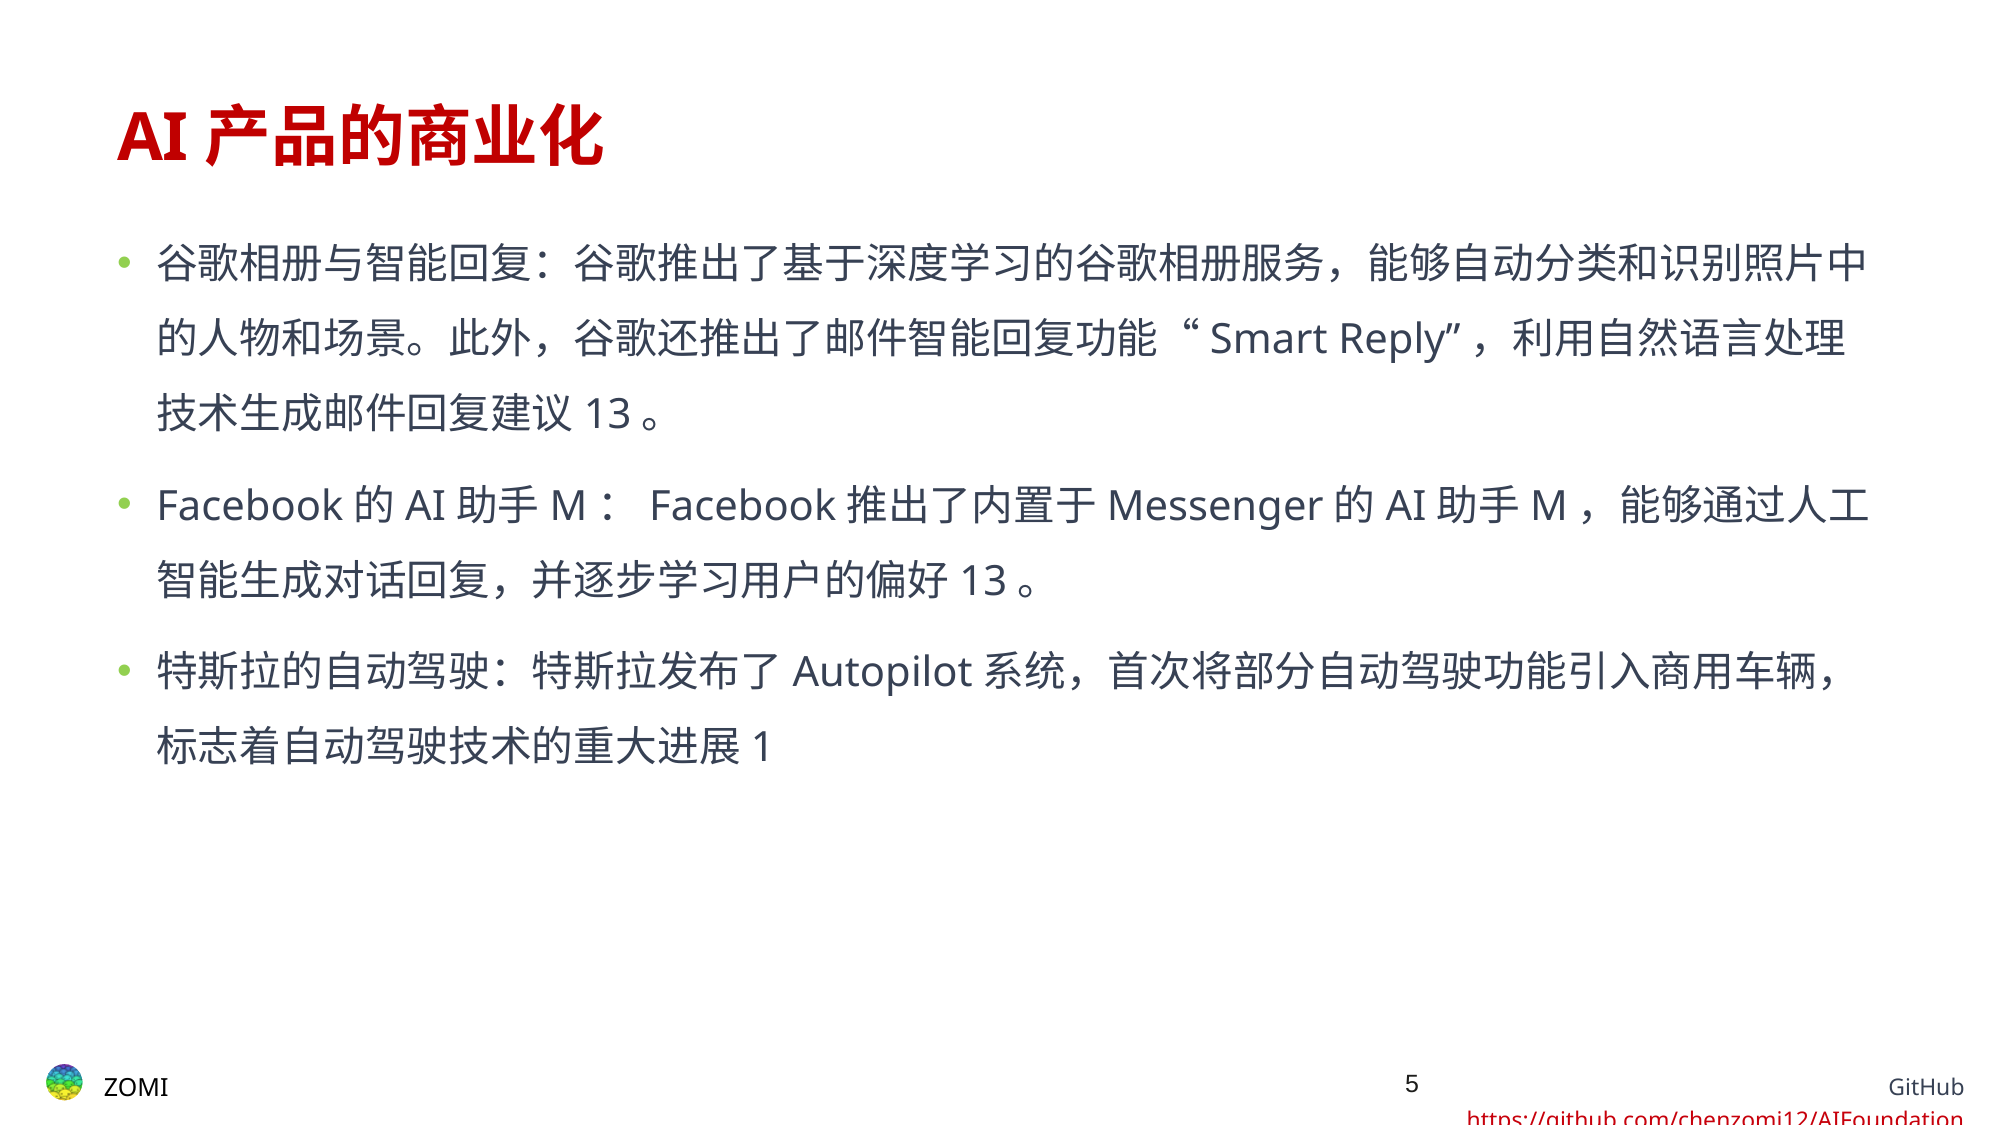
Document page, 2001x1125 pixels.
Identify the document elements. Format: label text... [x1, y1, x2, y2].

list 谷歌相册与智能回复：谷歌推出了基于深度学习的谷歌相册服务，能够自动分类和识别照片中的人物和场景。此外，谷歌还推出了邮件智能回复功能“Smart Reply”，利用自然语言处理技术生成邮件回复建议13。 Facebook的AI助手M：Facebook推出了内置于Messenger的AI助手M，能够通过人工智能生成对话回复，并逐步学习用户的偏好13。 特斯拉的自动驾驶：特斯拉发布了Autopilot系统，首次将部分自动驾驶功能引入商用车辆，标志着自动驾驶技术的重大进展1 [102, 204, 1901, 1043]
picture [47, 1065, 82, 1100]
title AI产品的商业化 [102, 85, 1901, 183]
